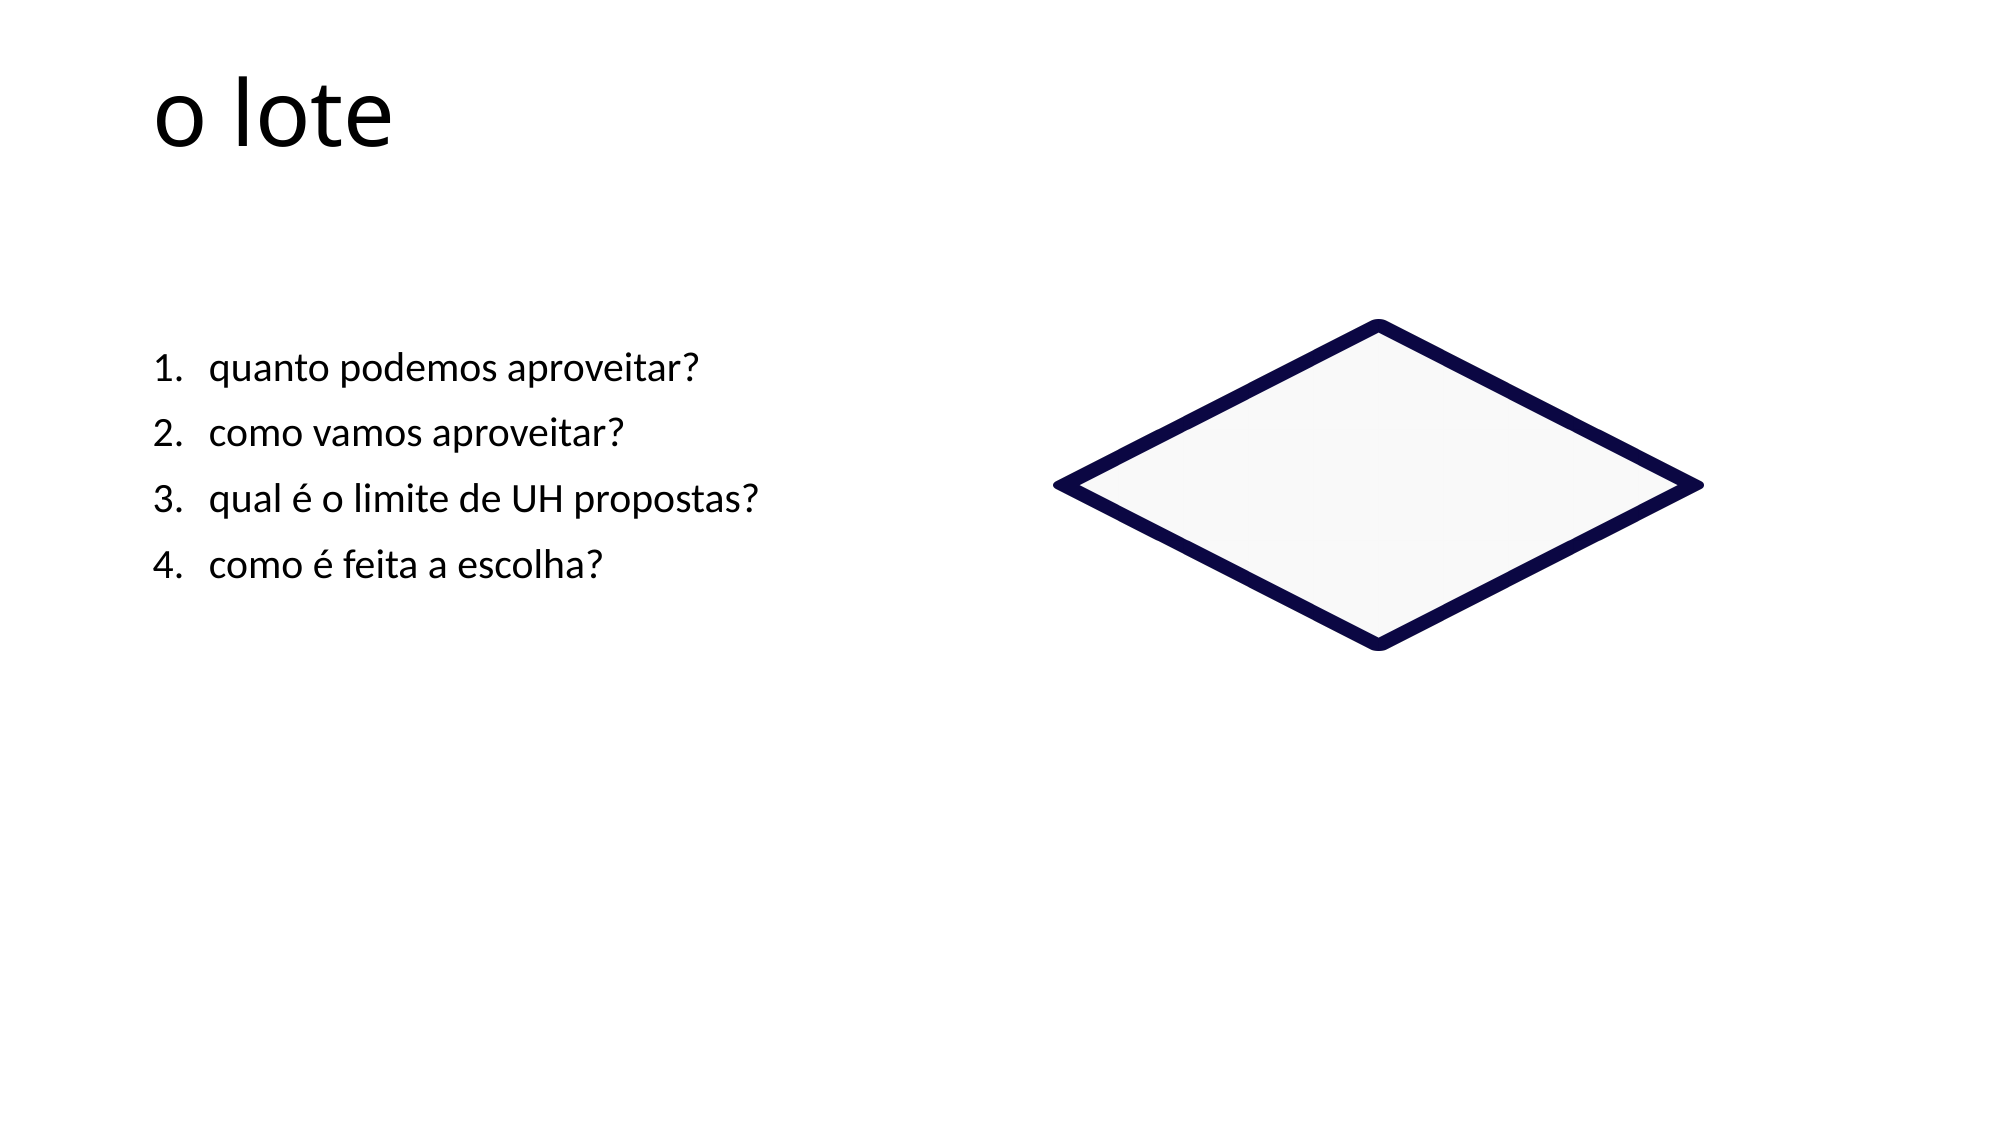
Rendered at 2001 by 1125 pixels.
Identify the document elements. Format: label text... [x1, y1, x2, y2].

list quanto podemos aproveitar? como vamos aproveitar? qual é o limite de UH propostas? como é feita a escolha? [137, 337, 783, 963]
text_box o lote [137, 59, 1863, 278]
picture [1053, 319, 1704, 651]
